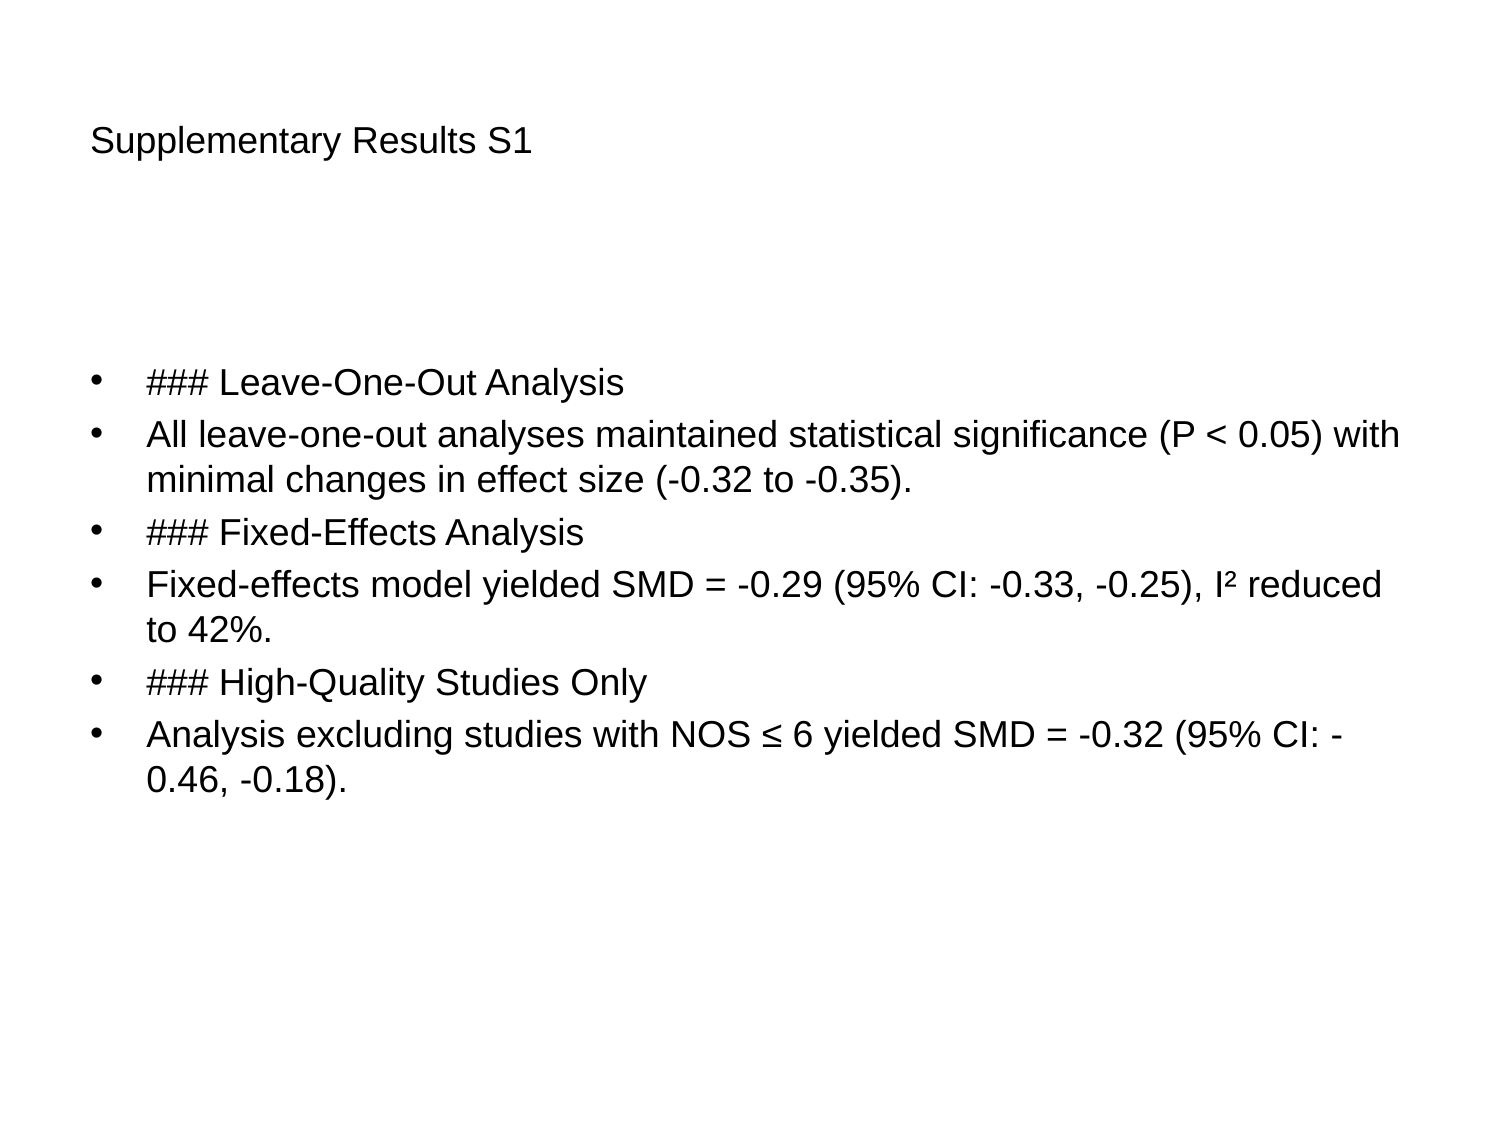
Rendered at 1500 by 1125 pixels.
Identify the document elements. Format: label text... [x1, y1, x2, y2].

list ### Leave-One-Out Analysis All leave-one-out analyses maintained statistical significance (P < 0.05) with minimal changes in effect size (-0.32 to -0.35). ### Fixed-Effects Analysis Fixed-effects model yielded SMD = -0.29 (95% CI: -0.33, -0.25), I² reduced to 42%. ### High-Quality Studies Only Analysis excluding studies with NOS ≤ 6 yielded SMD = -0.32 (95% CI: -0.46, -0.18). [75, 262, 1425, 1005]
title Supplementary Results S1 [75, 45, 1425, 233]
